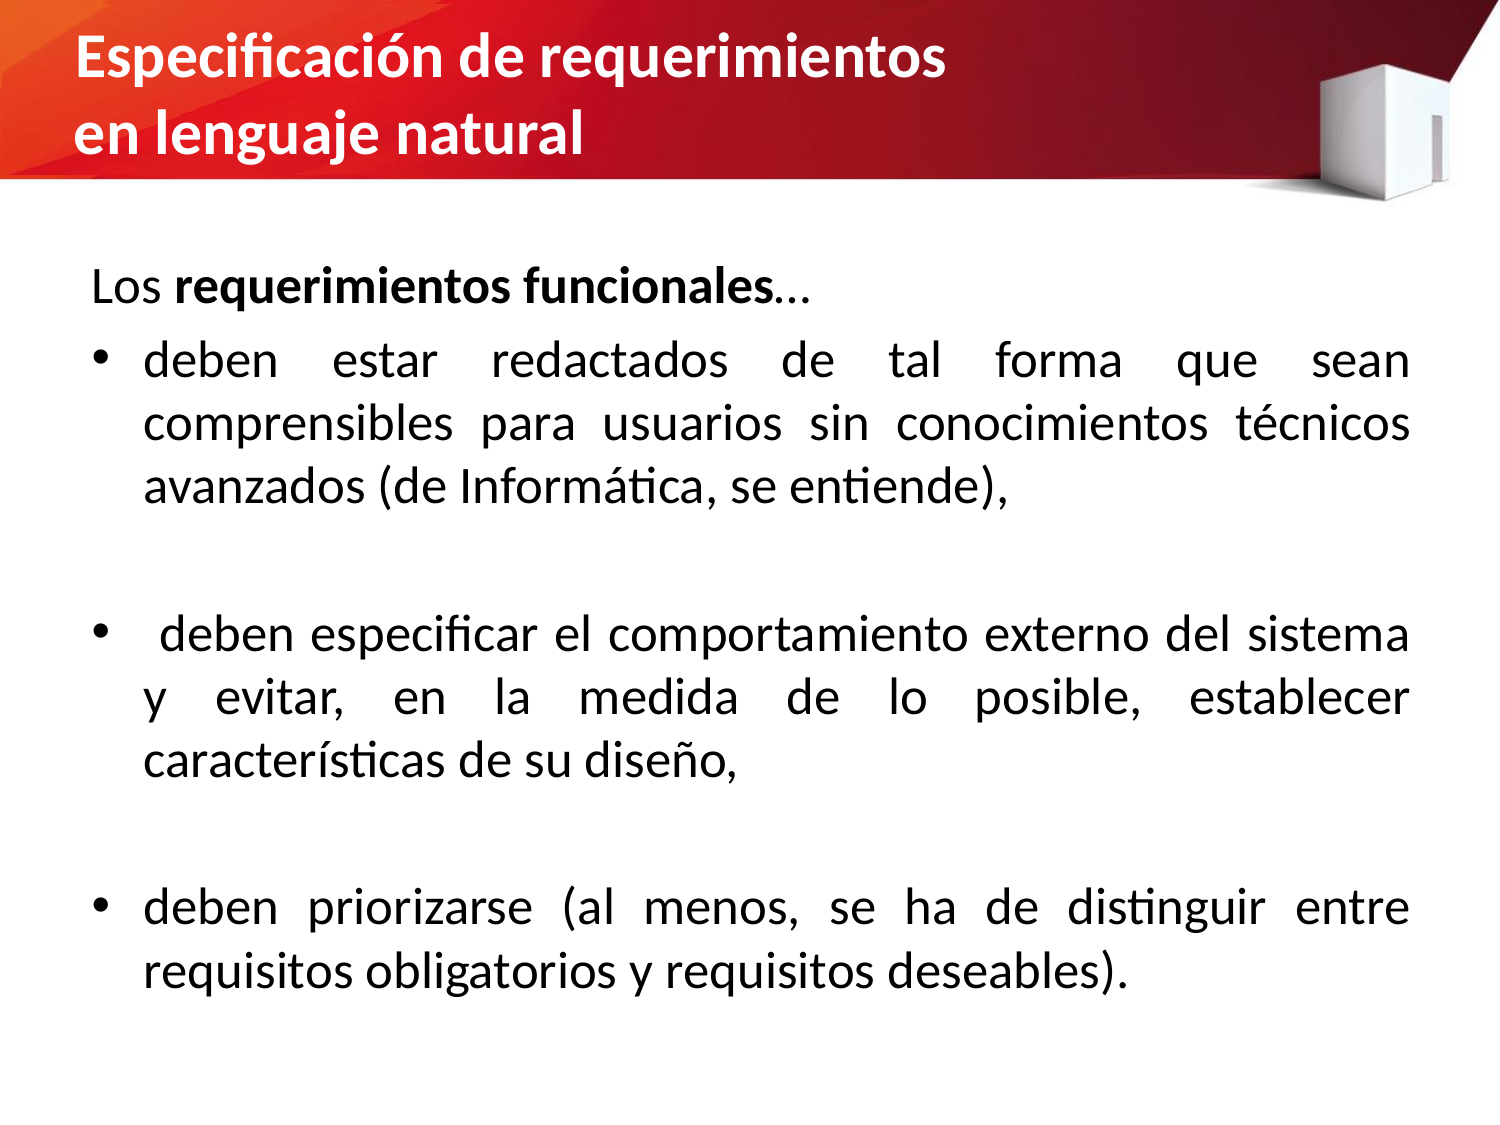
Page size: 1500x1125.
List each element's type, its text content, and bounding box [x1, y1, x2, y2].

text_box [0, 0, 1500, 213]
list Los requerimientos funcionales… deben estar redactados de tal forma que sean comprensibles para usuarios sin conocimientos técnicos avanzados (de Informática, se entiende), deben especificar el comportamiento externo del sistema y evitar, en la medida de lo posible, establecer características de su diseño, deben priorizarse (al menos, se ha de distinguir entre requisitos obligatorios y requisitos deseables). [76, 243, 1427, 1016]
